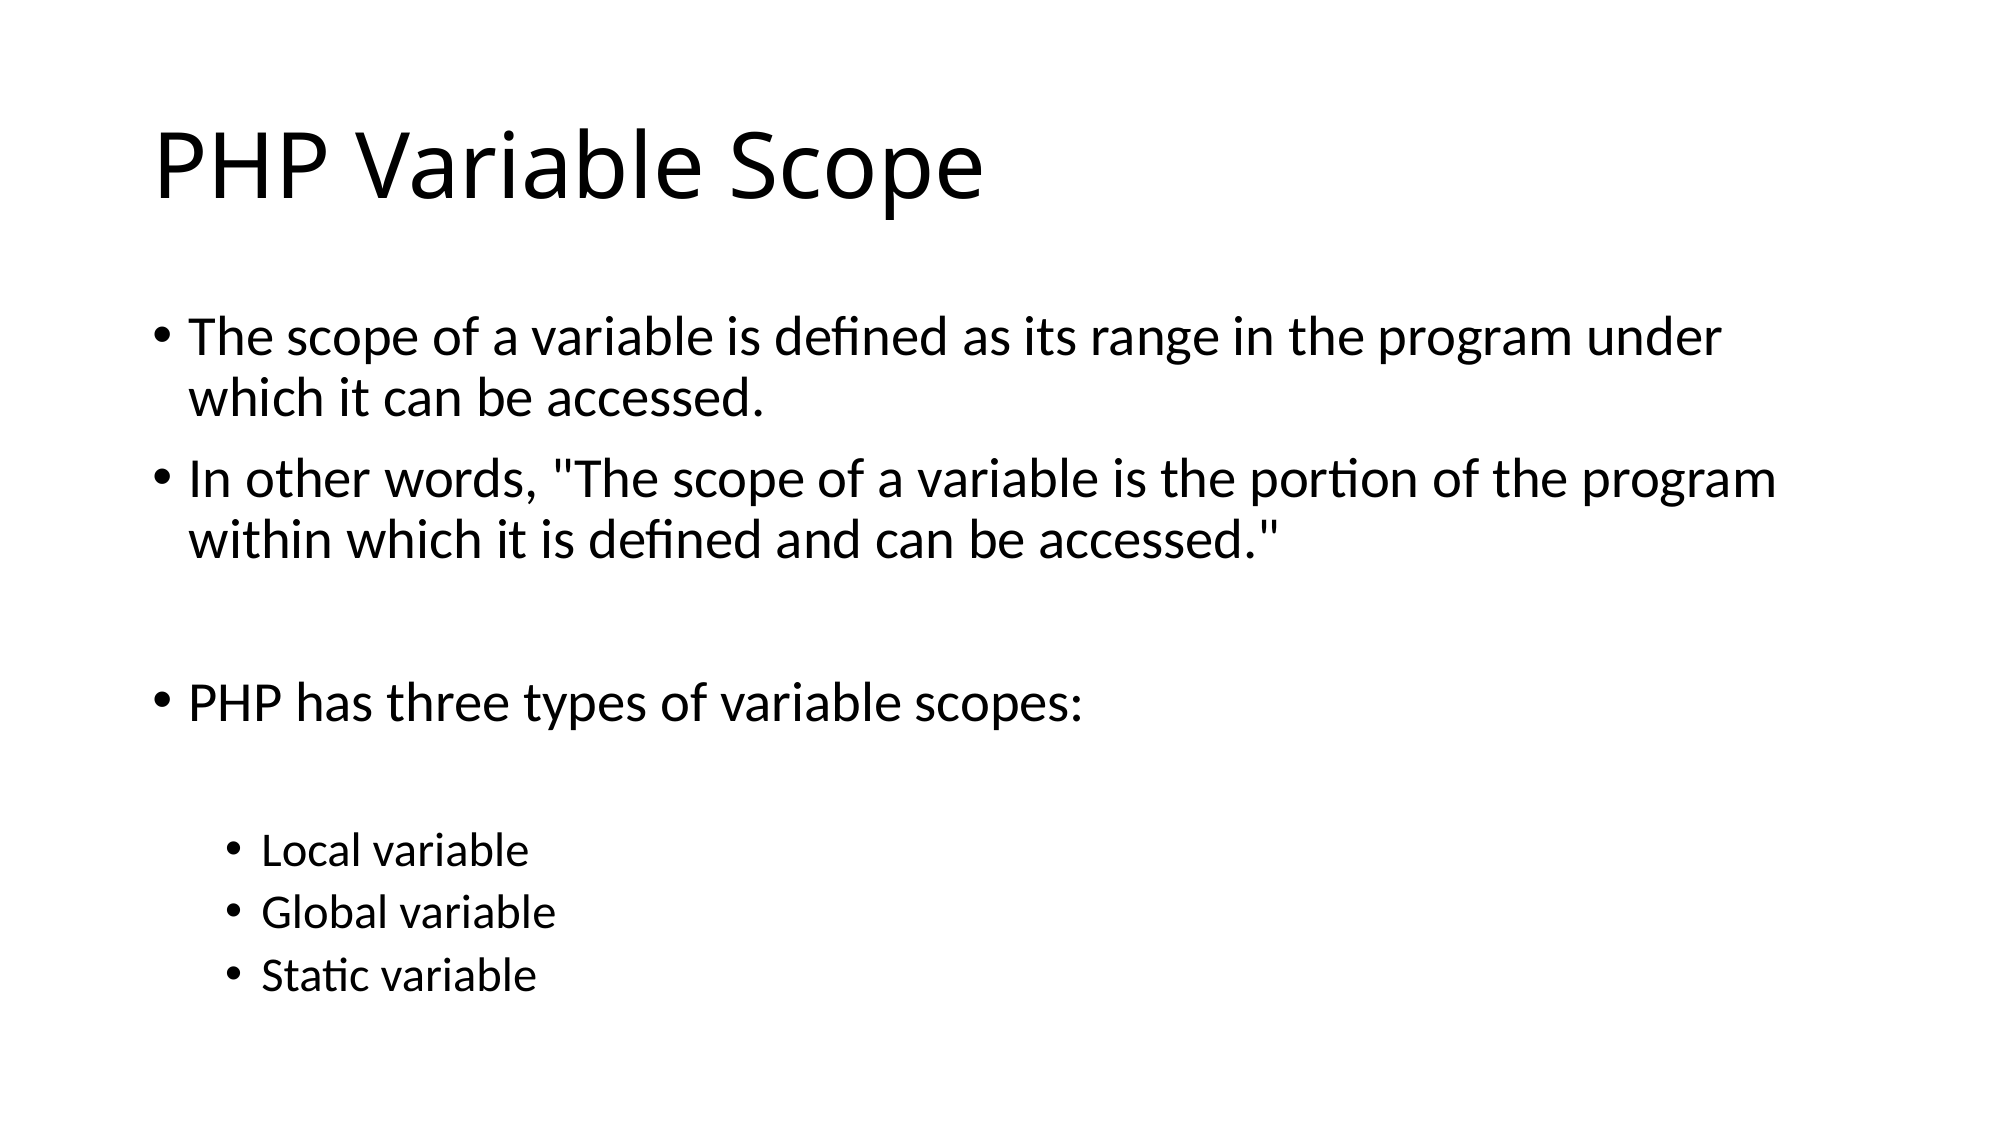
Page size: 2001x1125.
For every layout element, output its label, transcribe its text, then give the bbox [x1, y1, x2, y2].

title PHP Variable Scope [137, 59, 1863, 278]
list The scope of a variable is defined as its range in the program under which it can be accessed. In other words, "The scope of a variable is the portion of the program within which it is defined and can be accessed." PHP has three types of variable scopes: Local variable Global variable Static variable [137, 299, 1863, 1014]
